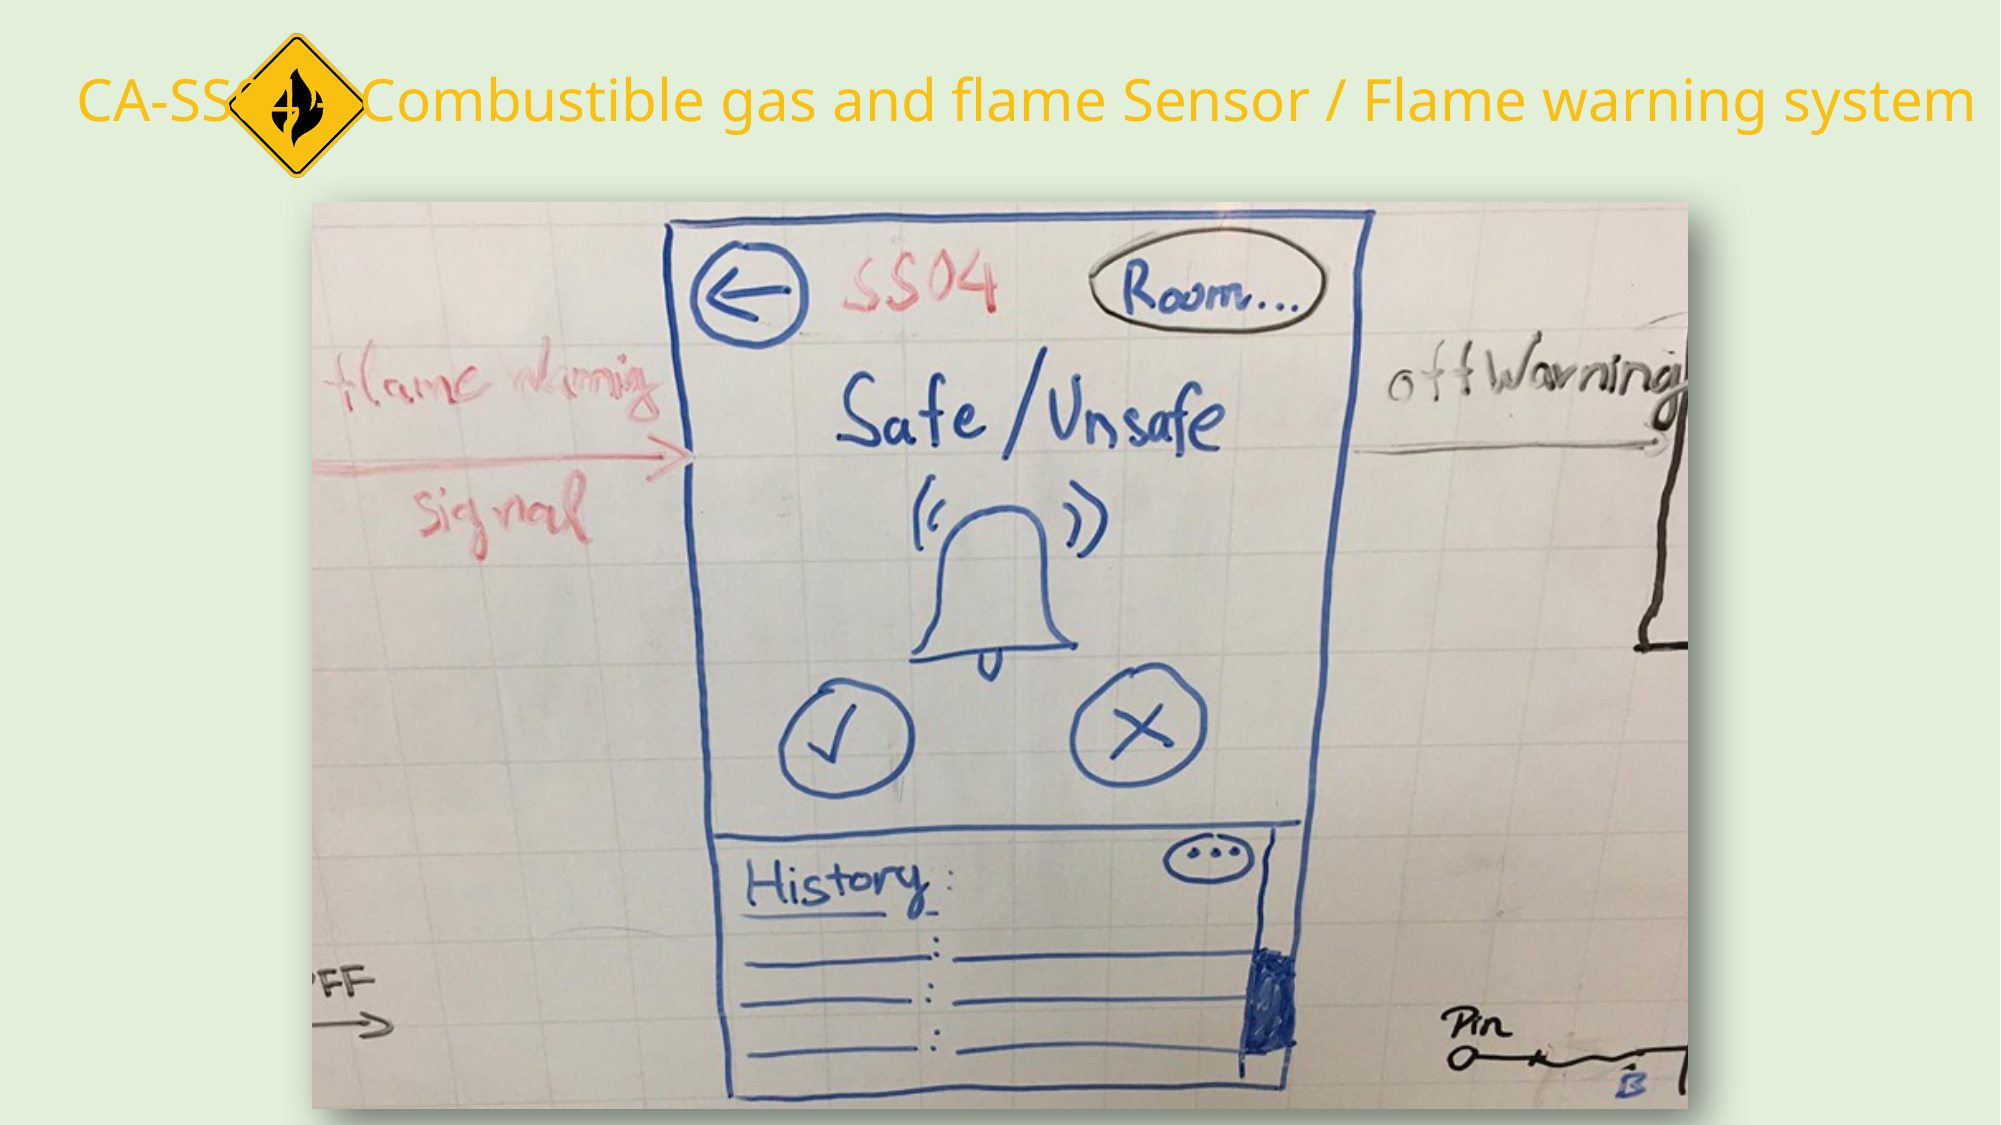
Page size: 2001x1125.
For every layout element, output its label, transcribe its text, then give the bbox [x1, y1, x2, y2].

text_box CA-SS04 – Combustible gas and flame Sensor / Flame warning system [61, 55, 225, 141]
picture [312, 202, 1688, 1109]
picture [225, 33, 368, 178]
text_box CA-SS04 – Combustible gas and flame Sensor / Flame warning system [368, 55, 1993, 141]
